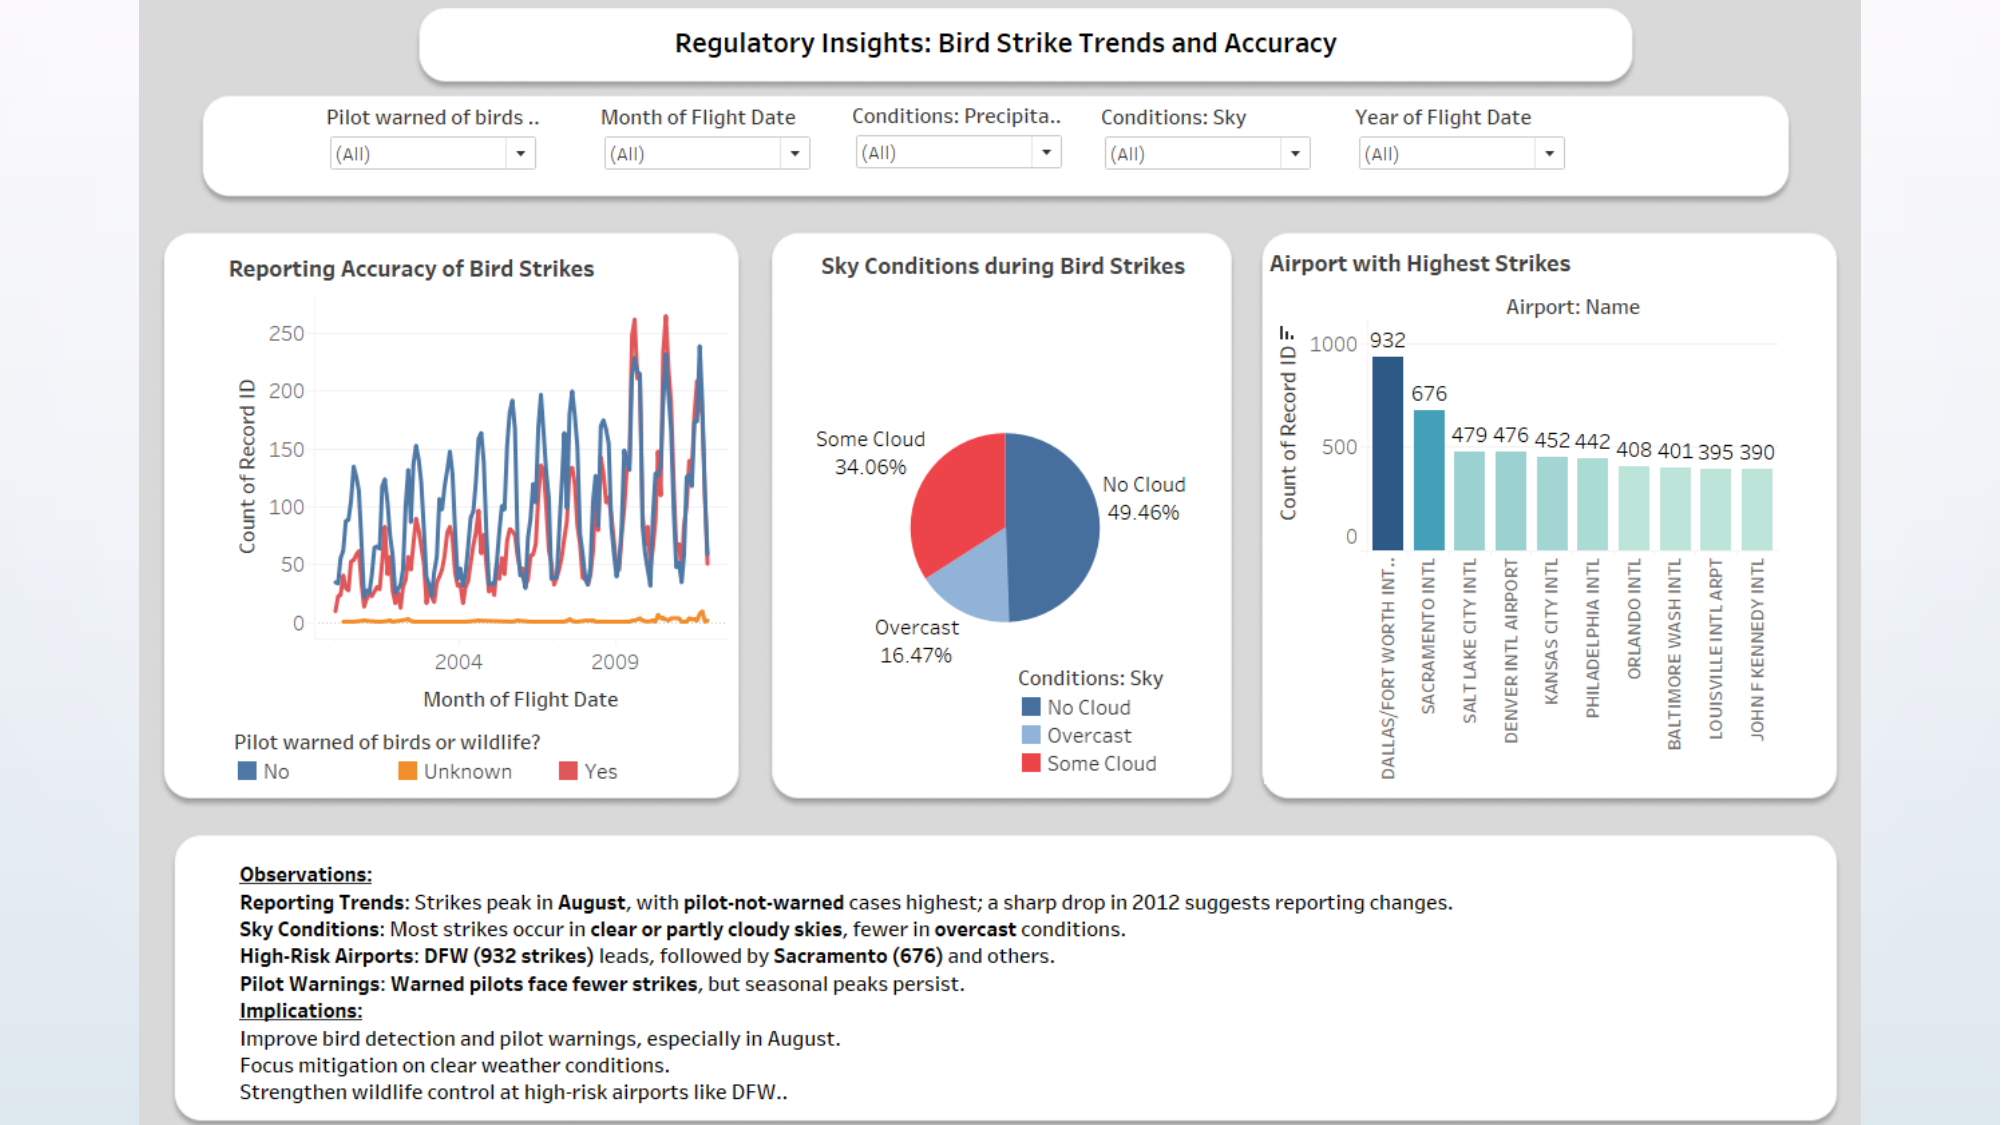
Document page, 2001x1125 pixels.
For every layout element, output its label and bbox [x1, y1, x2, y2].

picture [0, 0, 138, 1125]
list [138, 0, 1862, 1125]
picture [1862, 0, 2000, 1125]
